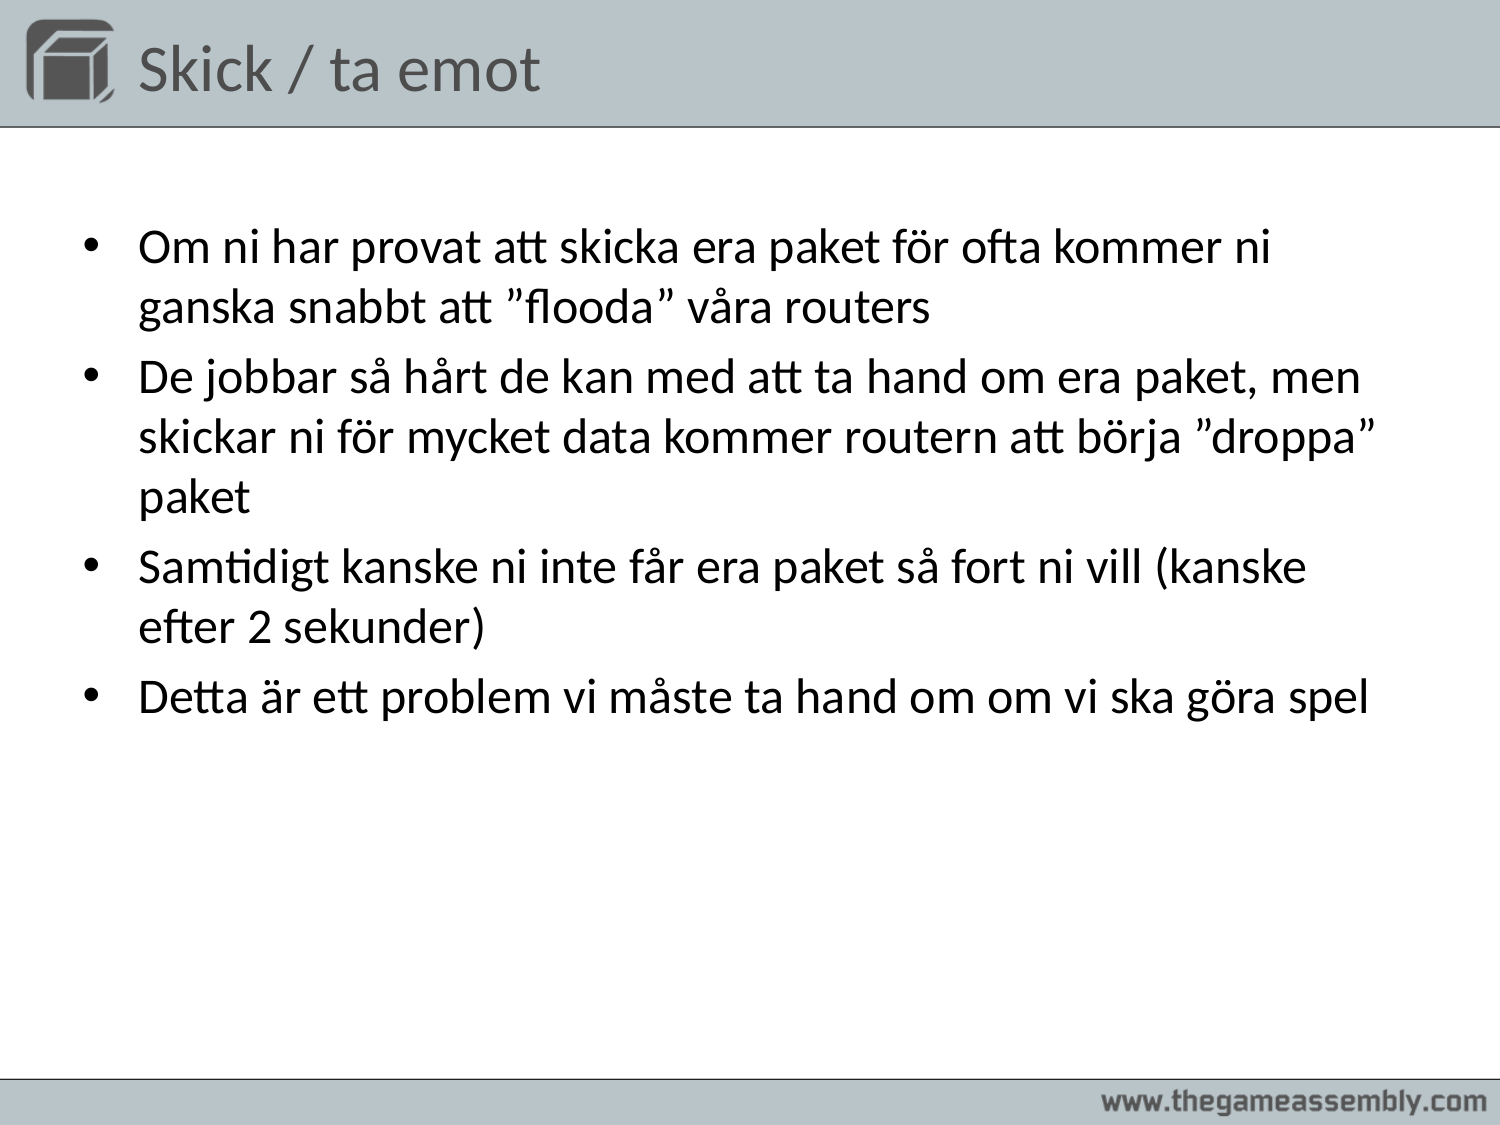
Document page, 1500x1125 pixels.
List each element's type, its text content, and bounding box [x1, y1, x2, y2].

list Om ni har provat att skicka era paket för ofta kommer ni ganska snabbt att ”flooda” våra routers De jobbar så hårt de kan med att ta hand om era paket, men skickar ni för mycket data kommer routern att börja ”droppa” paket Samtidigt kanske ni inte får era paket så fort ni vill (kanske efter 2 sekunder) Detta är ett problem vi måste ta hand om om vi ska göra spel [67, 136, 1424, 941]
title Skick / ta emot [123, 0, 1500, 130]
picture [0, 0, 1500, 1125]
